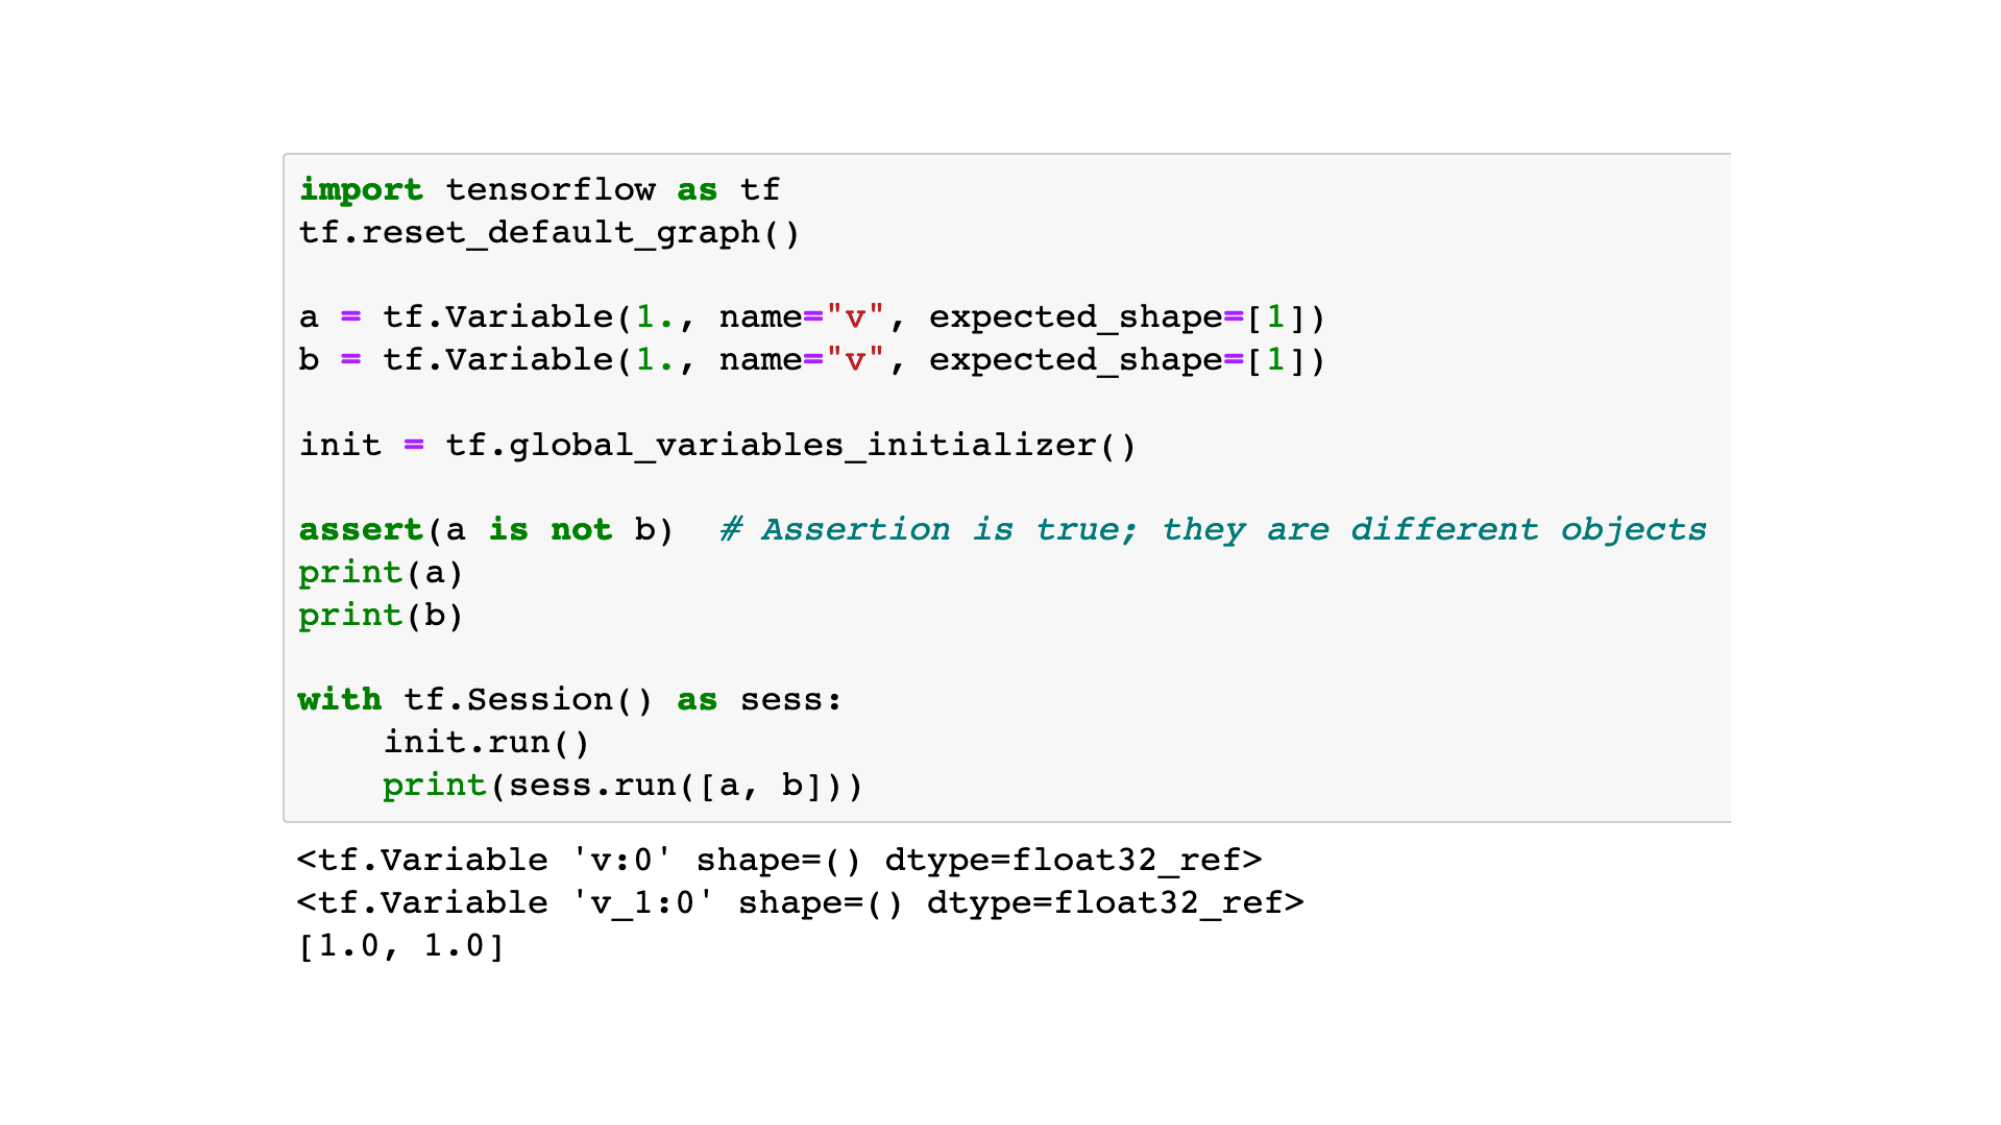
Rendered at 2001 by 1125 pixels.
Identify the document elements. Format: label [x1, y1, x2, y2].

picture [269, 134, 1741, 991]
